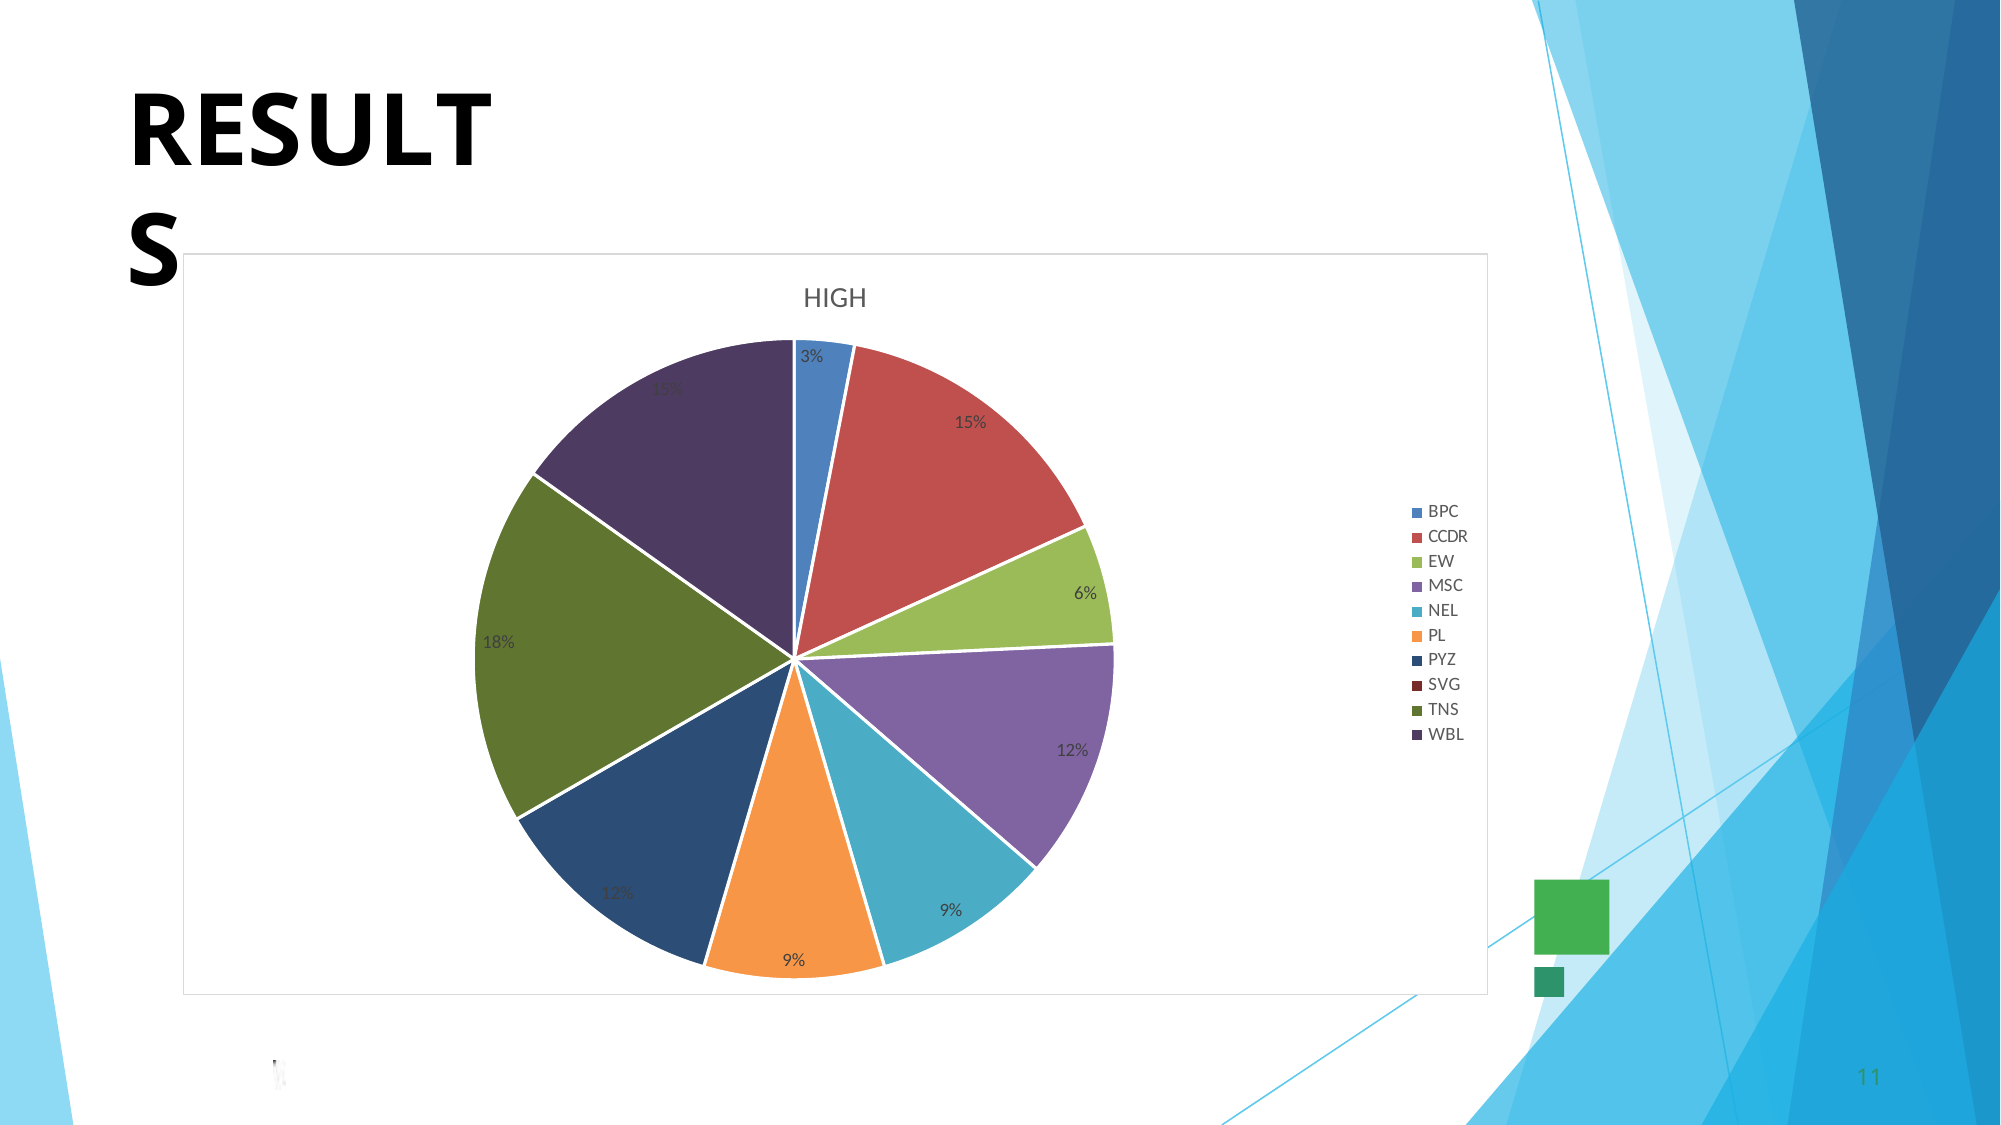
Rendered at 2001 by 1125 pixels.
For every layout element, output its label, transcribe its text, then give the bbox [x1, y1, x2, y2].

chart [182, 252, 1489, 996]
text_box [1534, 967, 1565, 997]
text_box [1534, 879, 1610, 955]
text_box 11 [1849, 1061, 1888, 1095]
picture [273, 1060, 287, 1091]
title RESULTS [123, 63, 524, 306]
